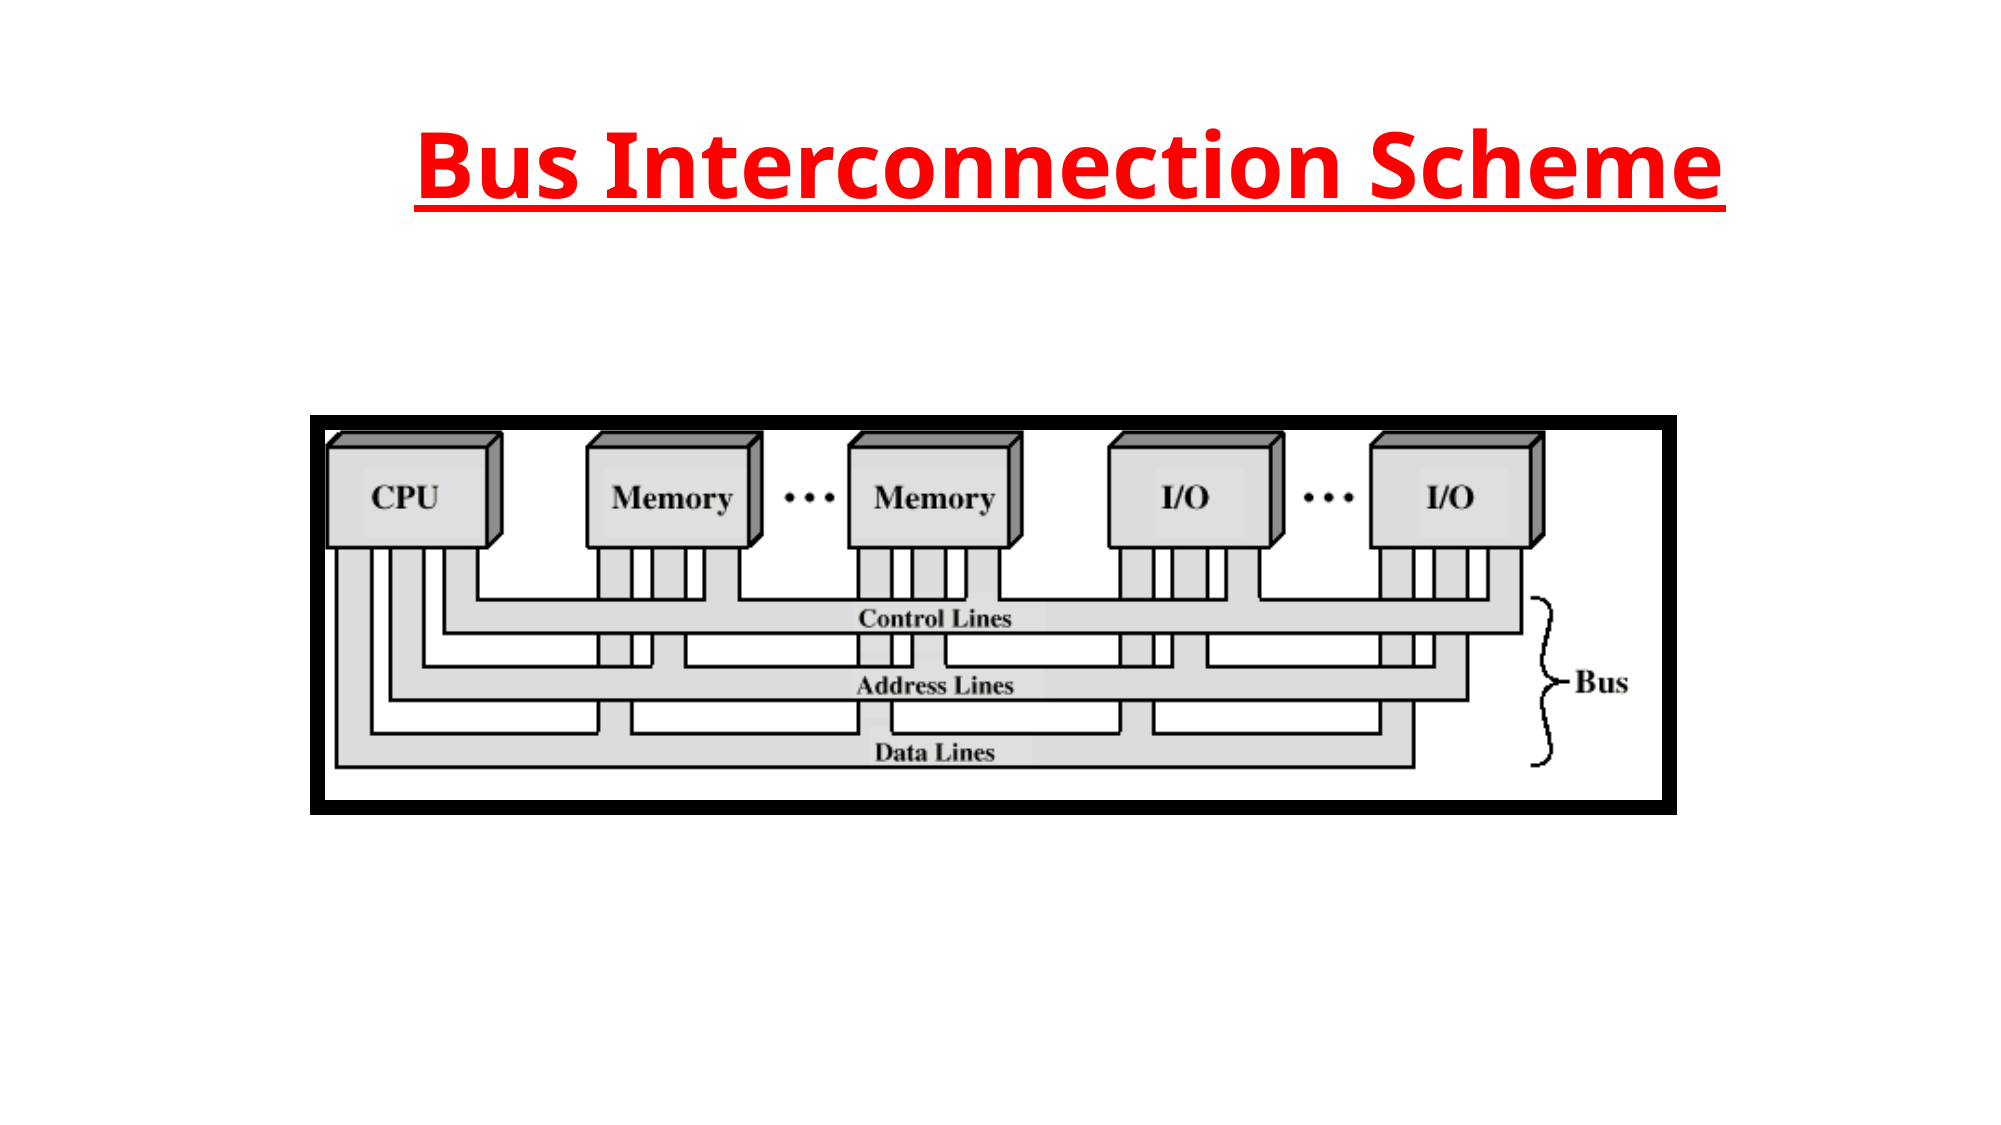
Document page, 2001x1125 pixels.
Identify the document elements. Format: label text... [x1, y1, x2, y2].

title Bus Interconnection Scheme [137, 59, 1863, 278]
picture [324, 429, 1663, 800]
